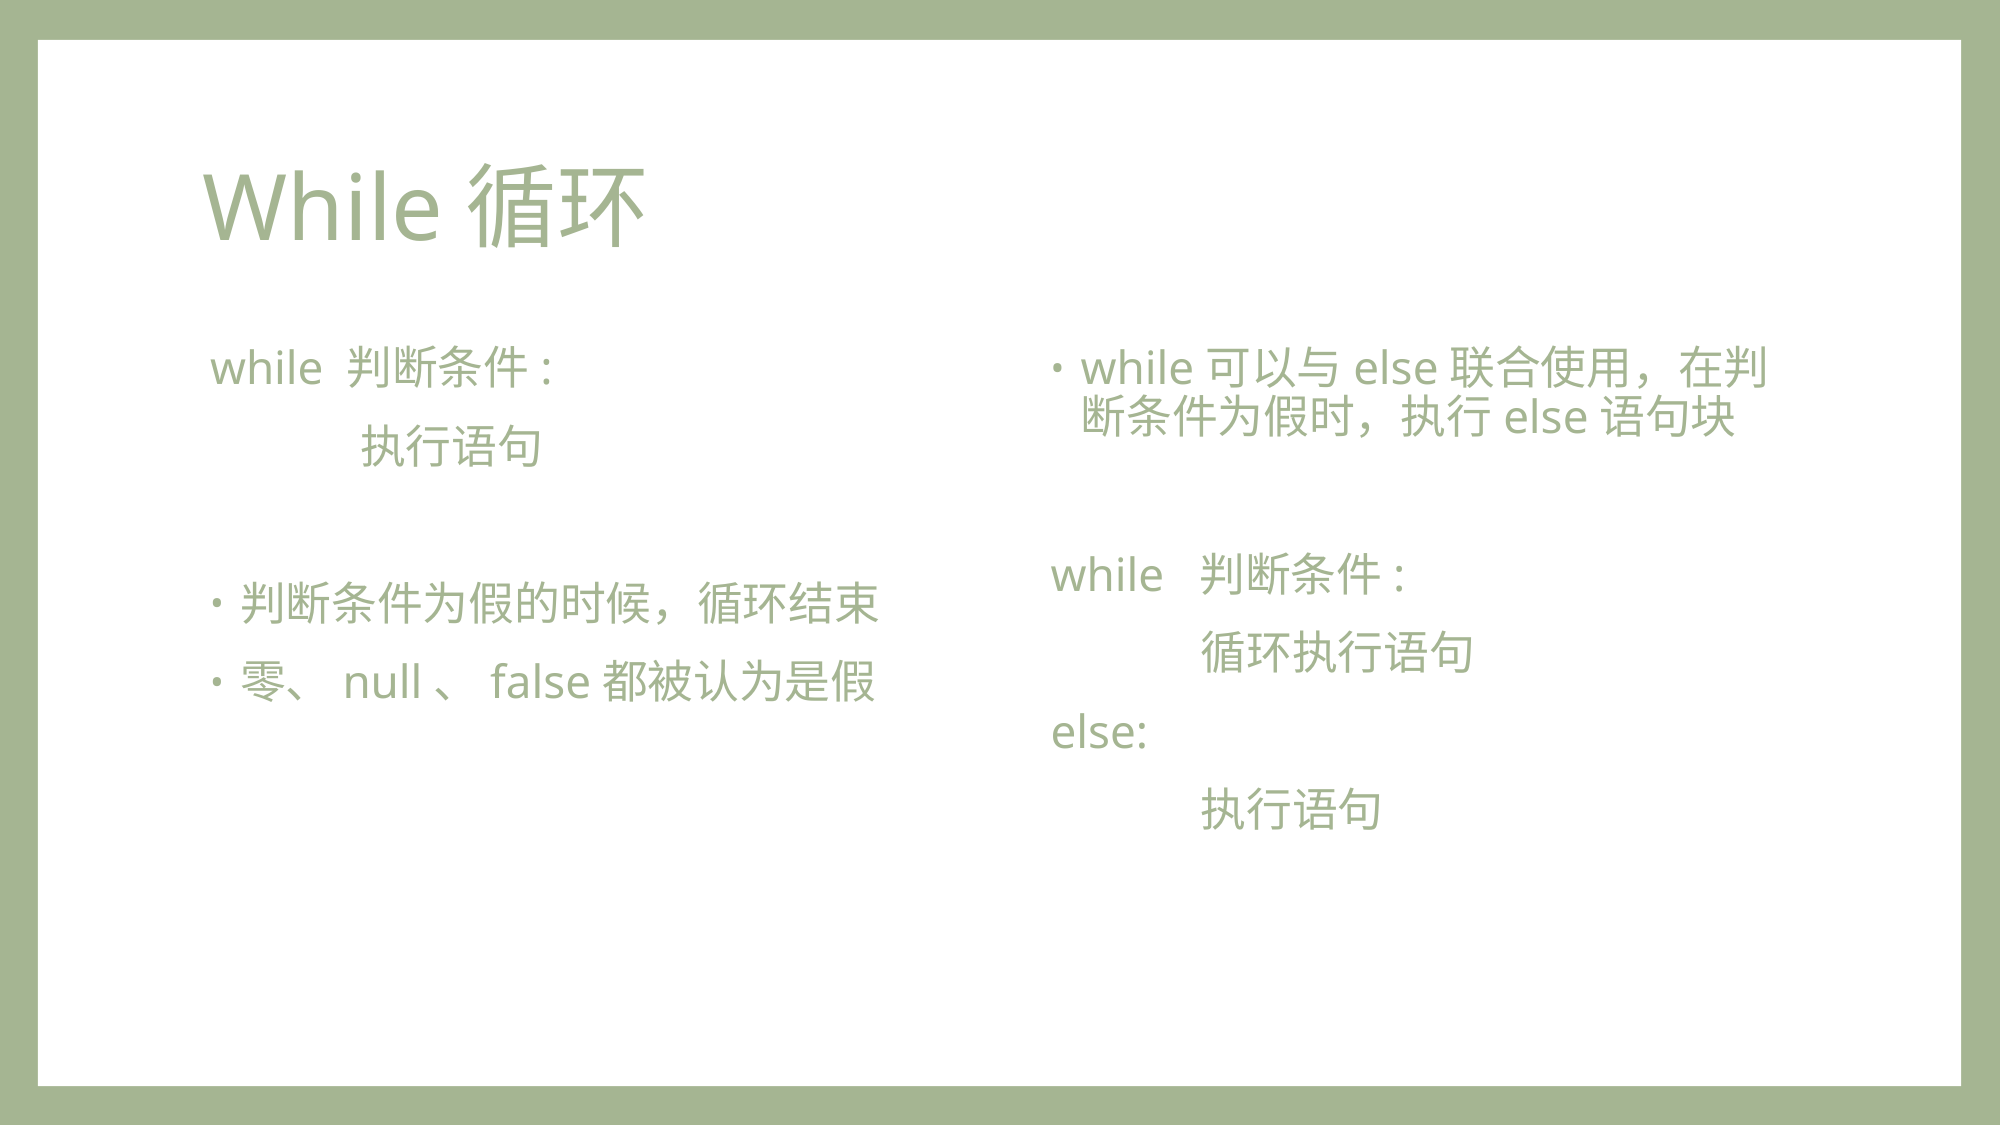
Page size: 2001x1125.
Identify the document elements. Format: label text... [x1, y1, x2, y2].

list while可以与else联合使用，在判断条件为假时，执行else语句块 while 判断条件: 循环执行语句 else: 执行语句 [1028, 337, 1809, 998]
list while 判断条件: 执行语句 判断条件为假的时候，循环结束 零、null、false都被认为是假 [187, 337, 968, 998]
title While循环 [187, 99, 1808, 323]
